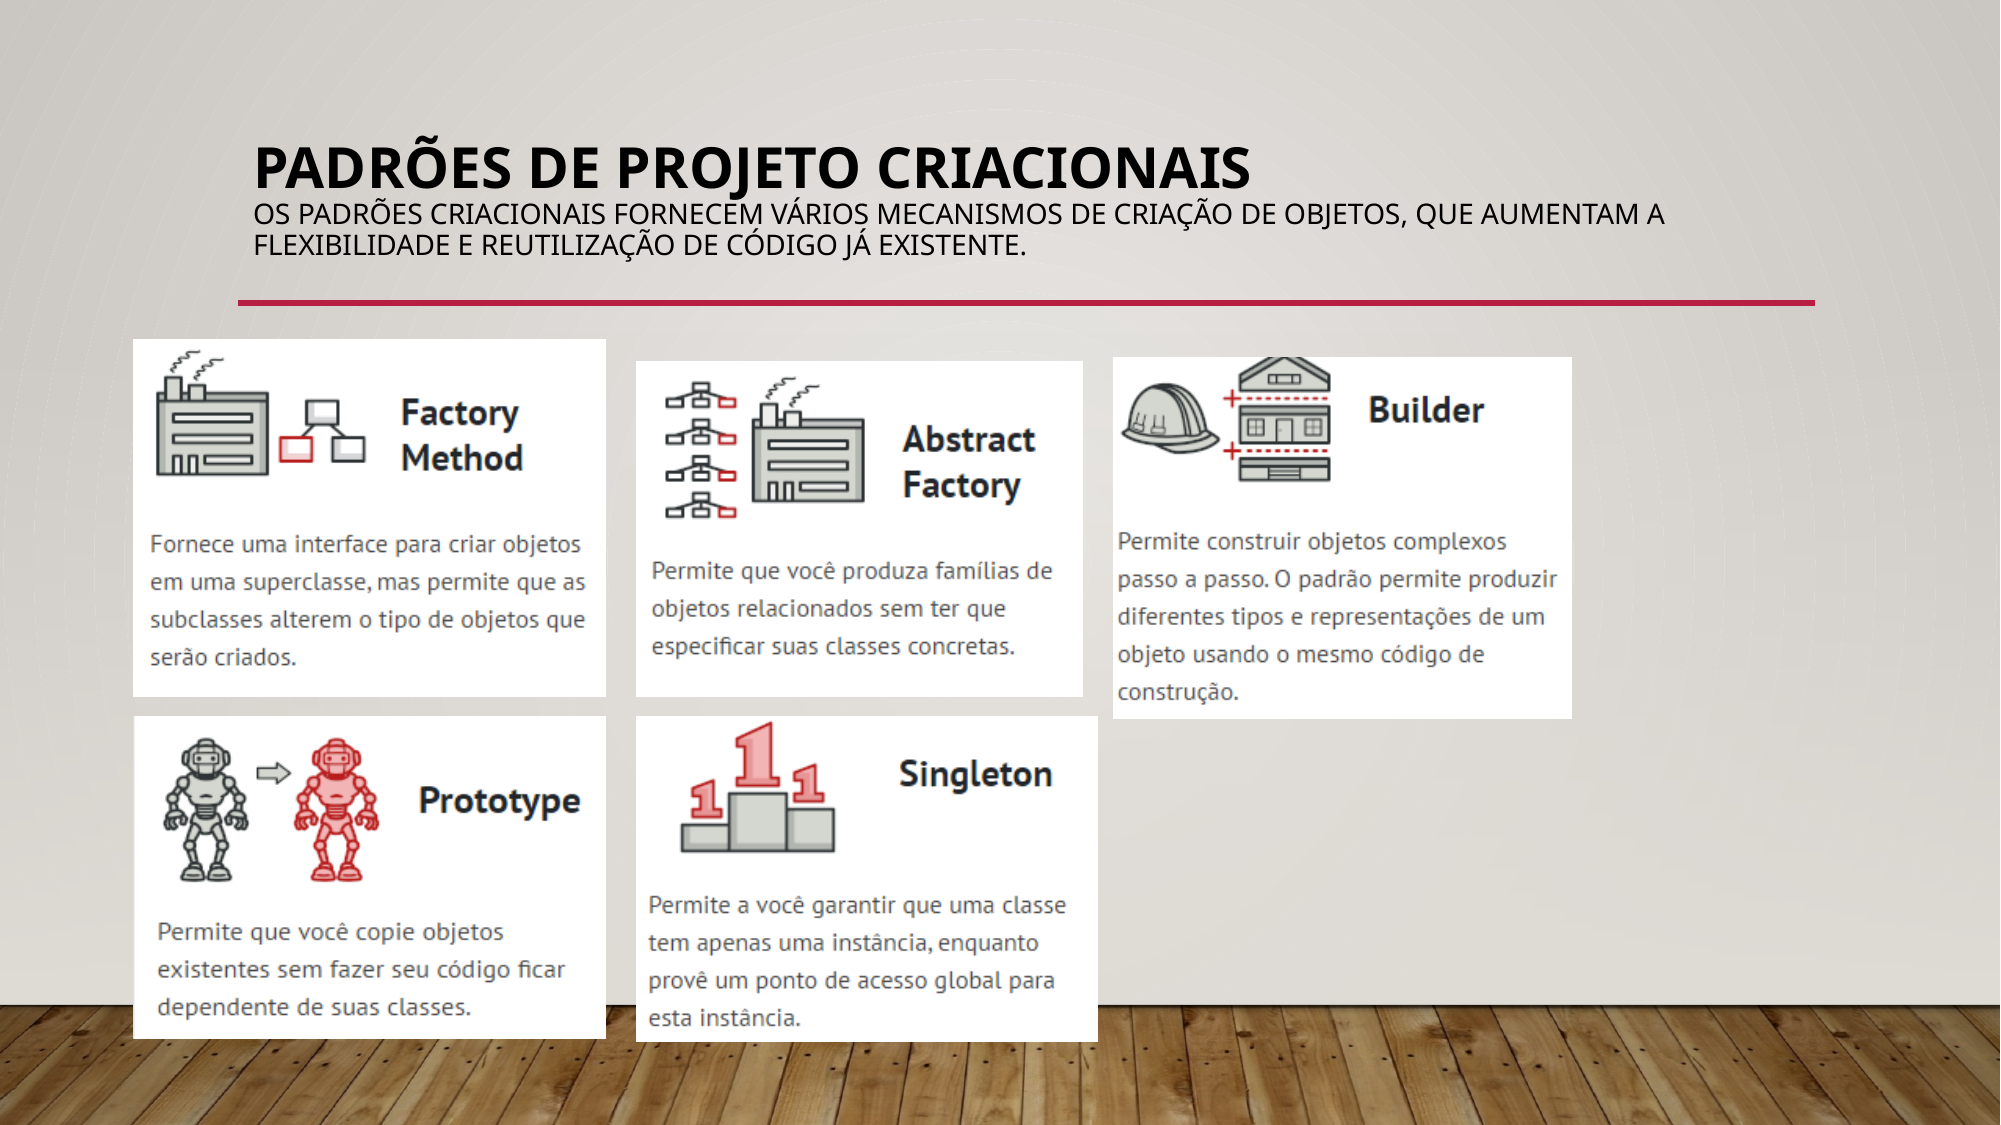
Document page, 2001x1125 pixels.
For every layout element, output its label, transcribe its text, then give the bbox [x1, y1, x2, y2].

picture [0, 715, 2000, 1125]
picture [636, 361, 1083, 697]
picture [1112, 357, 1572, 720]
title Padrões de projeto criacionais Os padrões criacionais fornecem vários mecanismos de criação de objetos, que aumentam a flexibilidade e reutilização de código já existente. [238, 131, 1814, 305]
picture [133, 339, 606, 697]
